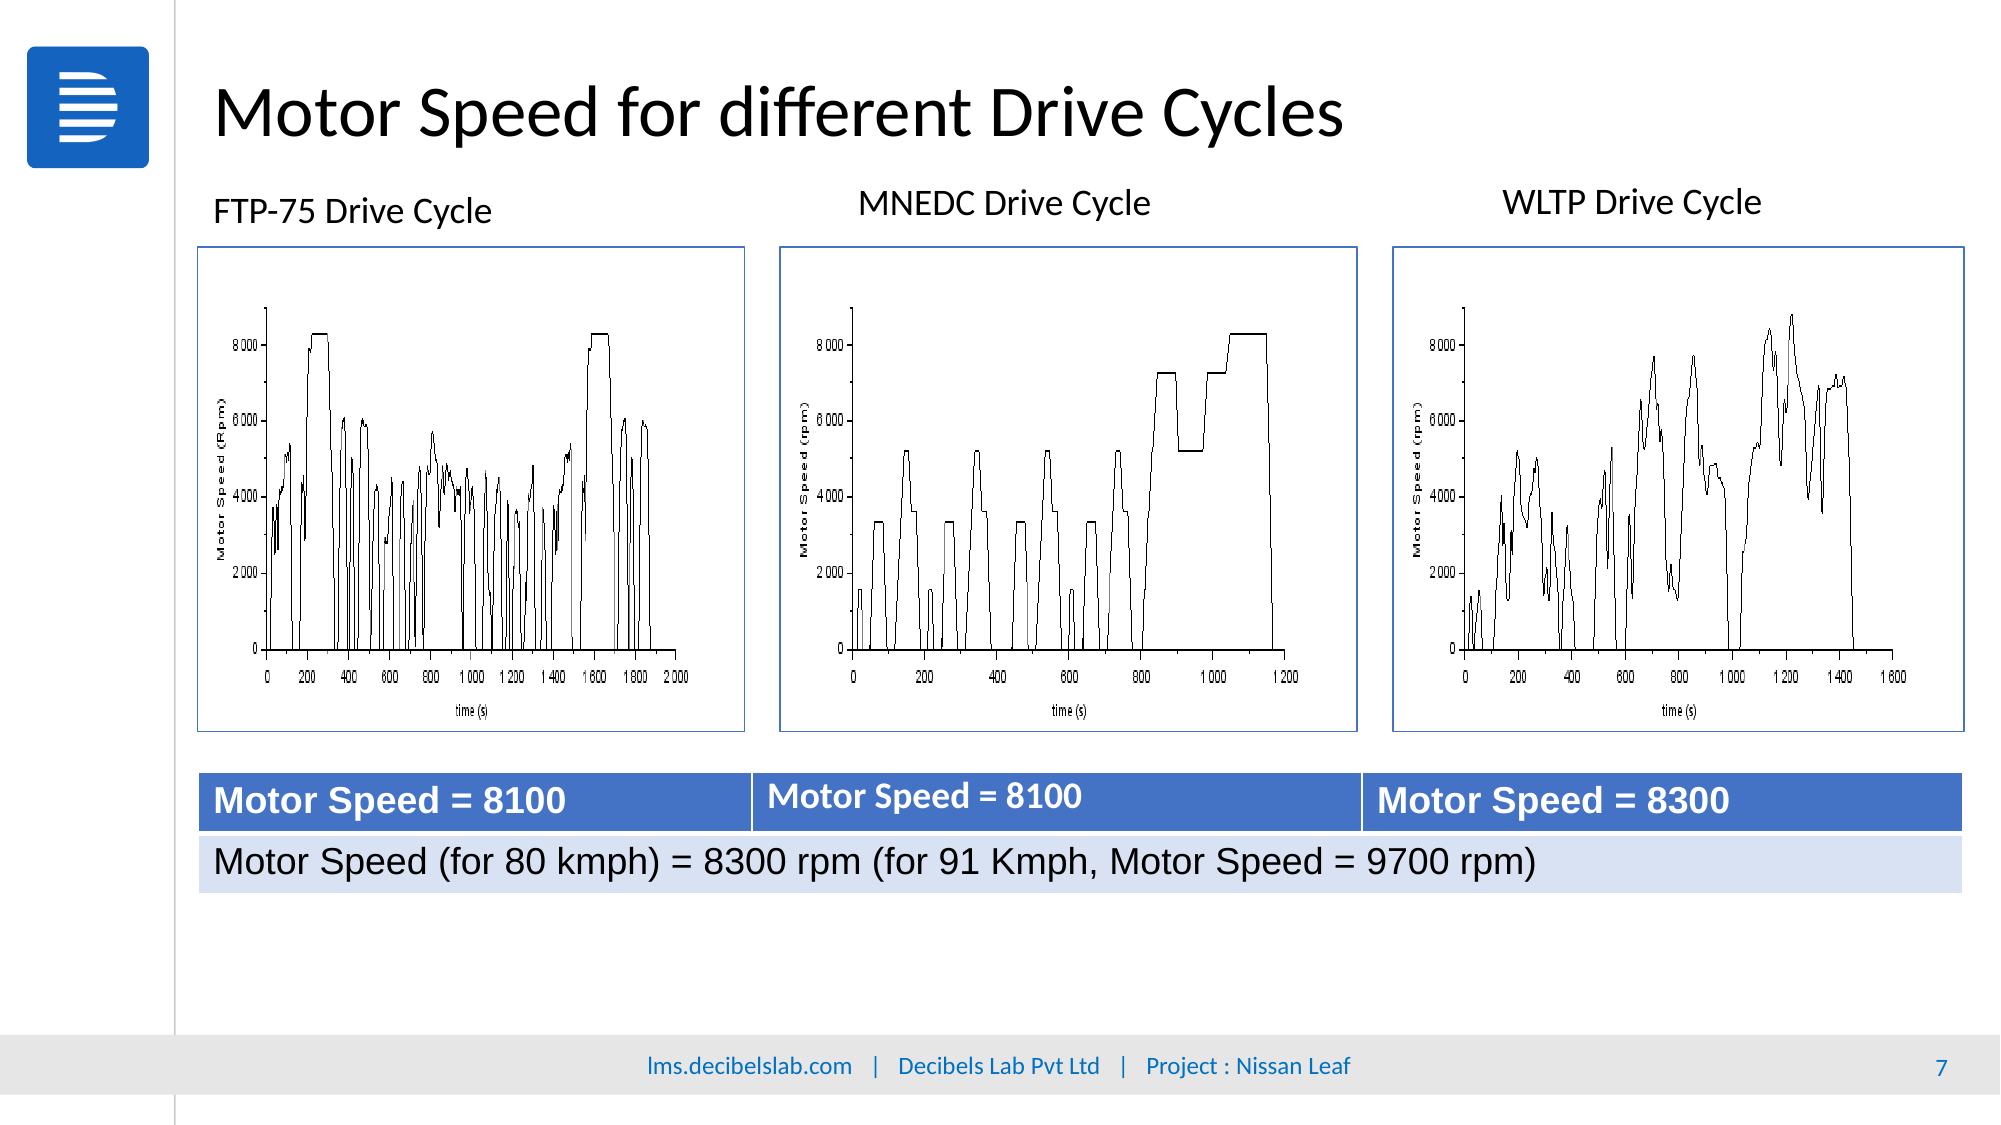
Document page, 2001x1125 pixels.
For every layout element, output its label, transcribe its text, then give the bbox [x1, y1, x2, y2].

text_box MNEDC Drive Cycle [842, 170, 1171, 232]
table_header Motor Speed = 8100 [199, 773, 751, 831]
table_cell Motor Speed (for 80 kmph) = 8300 rpm (for 91 Kmph, Motor Speed = 9700 rpm) [199, 836, 1962, 893]
picture [24, 43, 152, 171]
picture [780, 247, 1357, 732]
picture [1393, 247, 1964, 732]
footer lms.decibelslab.com | Decibels Lab Pvt Ltd | Project : Nissan Leaf [0, 1034, 2000, 1095]
table_header Motor Speed = 8100 [753, 773, 1361, 831]
slide_number ‹#› [1513, 1037, 1964, 1097]
text_box WLTP Drive Cycle [1487, 169, 1782, 230]
text_box FTP-75 Drive Cycle [198, 178, 513, 240]
picture [197, 247, 744, 732]
title Motor Speed for different Drive Cycles [198, 54, 1924, 171]
table_header Motor Speed = 8300 [1363, 773, 1962, 831]
